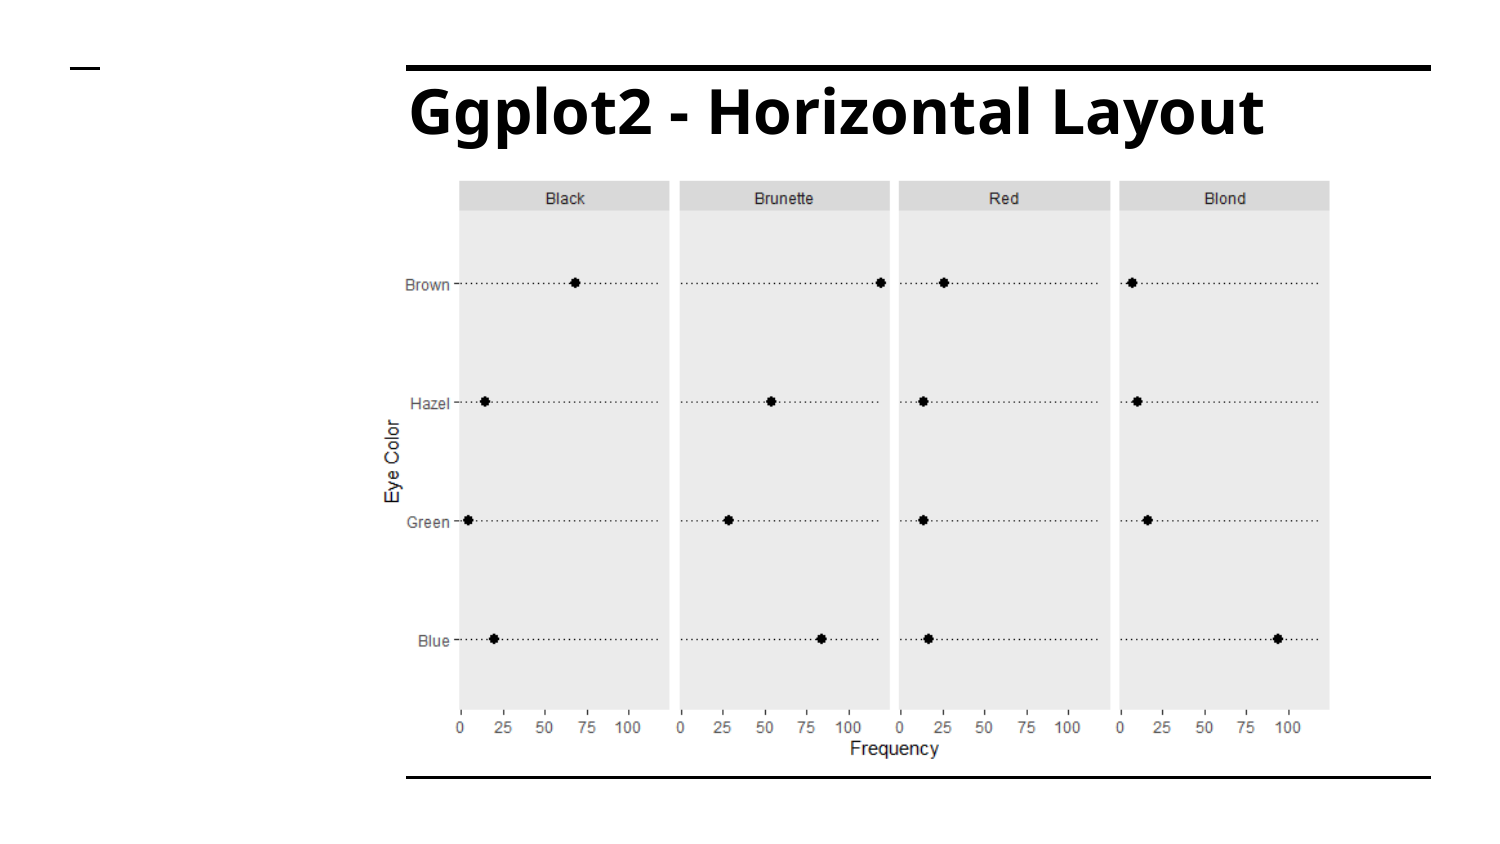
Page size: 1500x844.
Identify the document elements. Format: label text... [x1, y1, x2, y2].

picture [373, 172, 1340, 769]
title Ggplot2 - Horizontal Layout [393, 56, 1431, 162]
